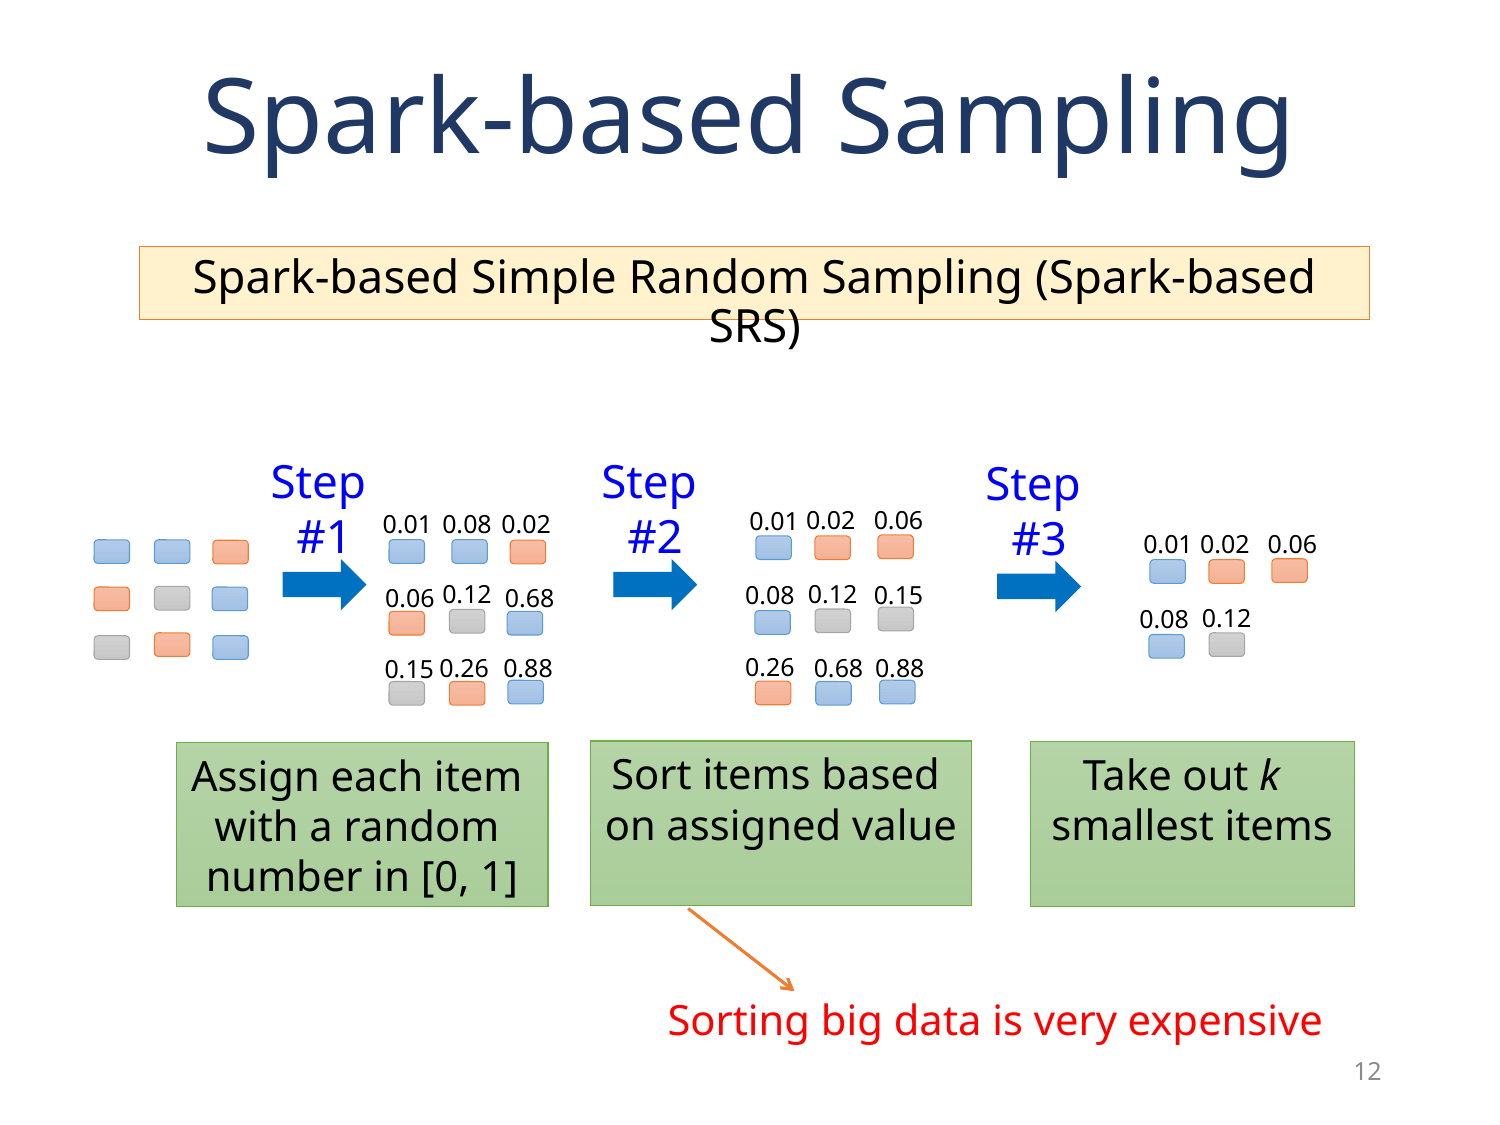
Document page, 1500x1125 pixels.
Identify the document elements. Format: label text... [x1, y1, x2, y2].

text_box Spark-based Simple Random Sampling (Spark-based SRS) [139, 246, 1370, 320]
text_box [592, 445, 948, 908]
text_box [198, 445, 570, 909]
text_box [976, 447, 1355, 908]
title Spark-based Sampling [103, 45, 1397, 195]
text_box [652, 908, 1397, 1053]
slide_number 11 [1059, 1053, 1397, 1103]
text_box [94, 539, 198, 660]
